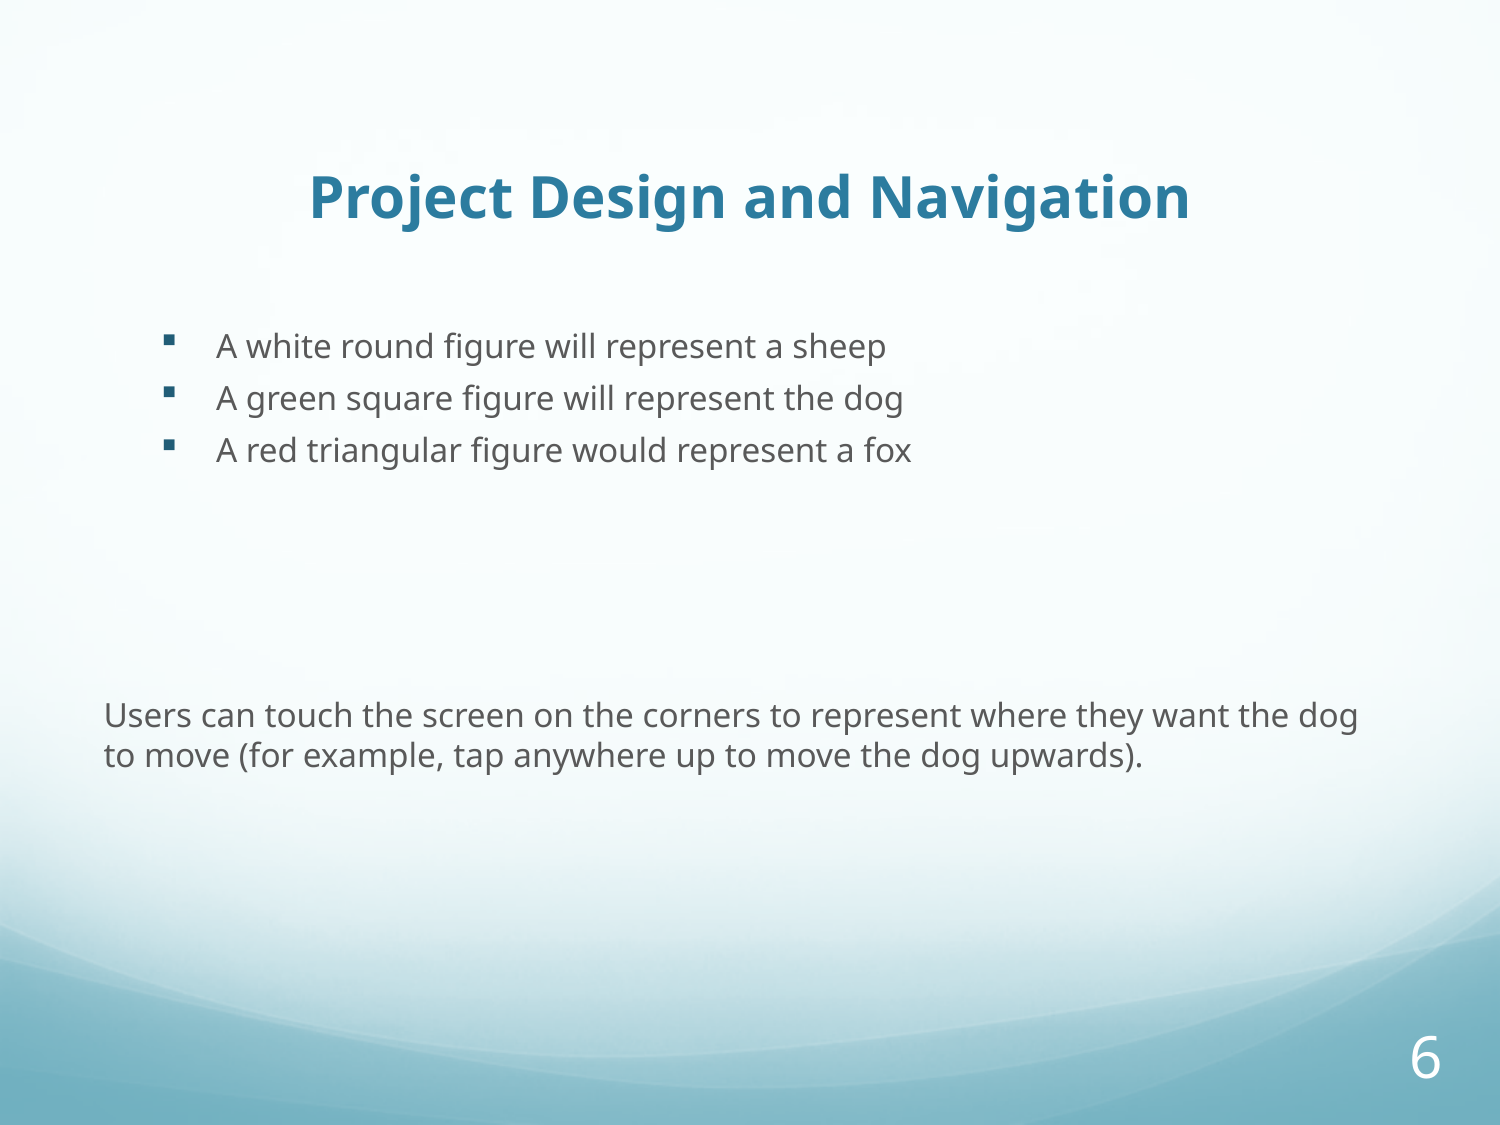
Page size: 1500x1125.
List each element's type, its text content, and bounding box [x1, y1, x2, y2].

list A white round figure will represent a sheep A green square figure will represent the dog A red triangular figure would represent a fox Users can touch the screen on the corners to represent where they want the dog to move (for example, tap anywhere up to move the dog upwards). [88, 249, 1412, 1038]
title Project Design and Navigation [88, 137, 1412, 238]
slide_number 6 [1295, 1029, 1459, 1090]
